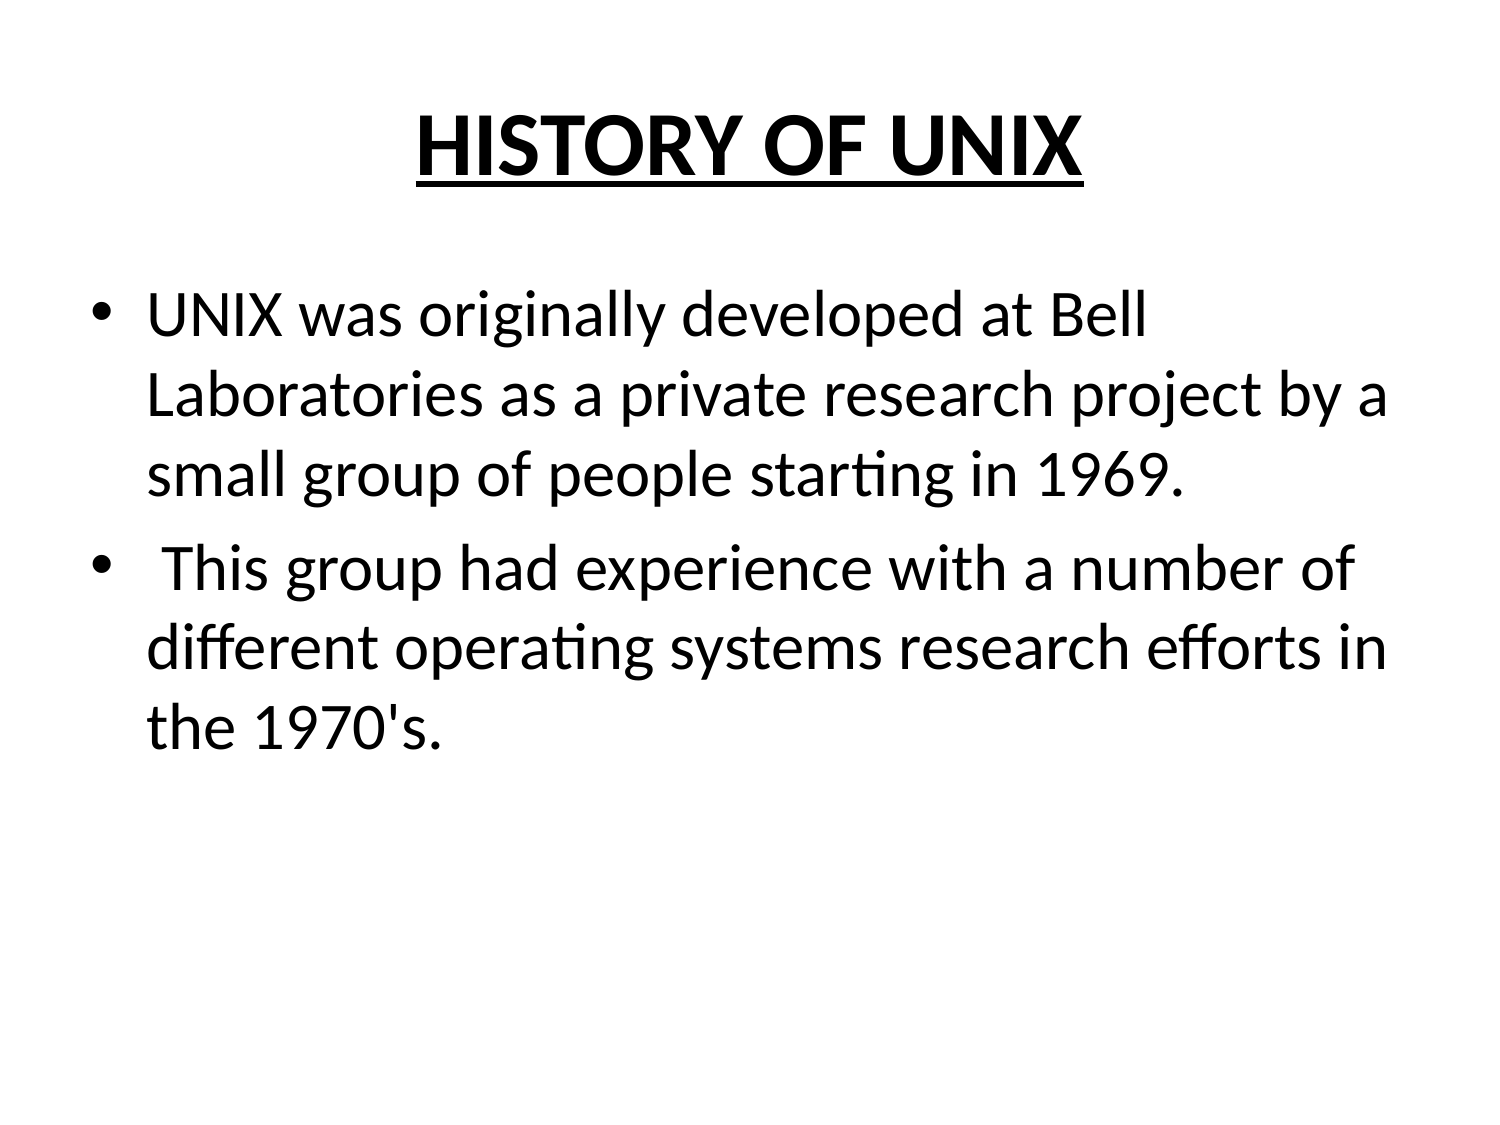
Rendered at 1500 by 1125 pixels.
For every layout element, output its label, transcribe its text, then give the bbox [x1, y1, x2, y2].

title HISTORY OF UNIX [75, 45, 1425, 233]
list UNIX was originally developed at Bell Laboratories as a private research project by a small group of people starting in 1969. This group had experience with a number of different operating systems research efforts in the 1970's. [75, 262, 1425, 1005]
